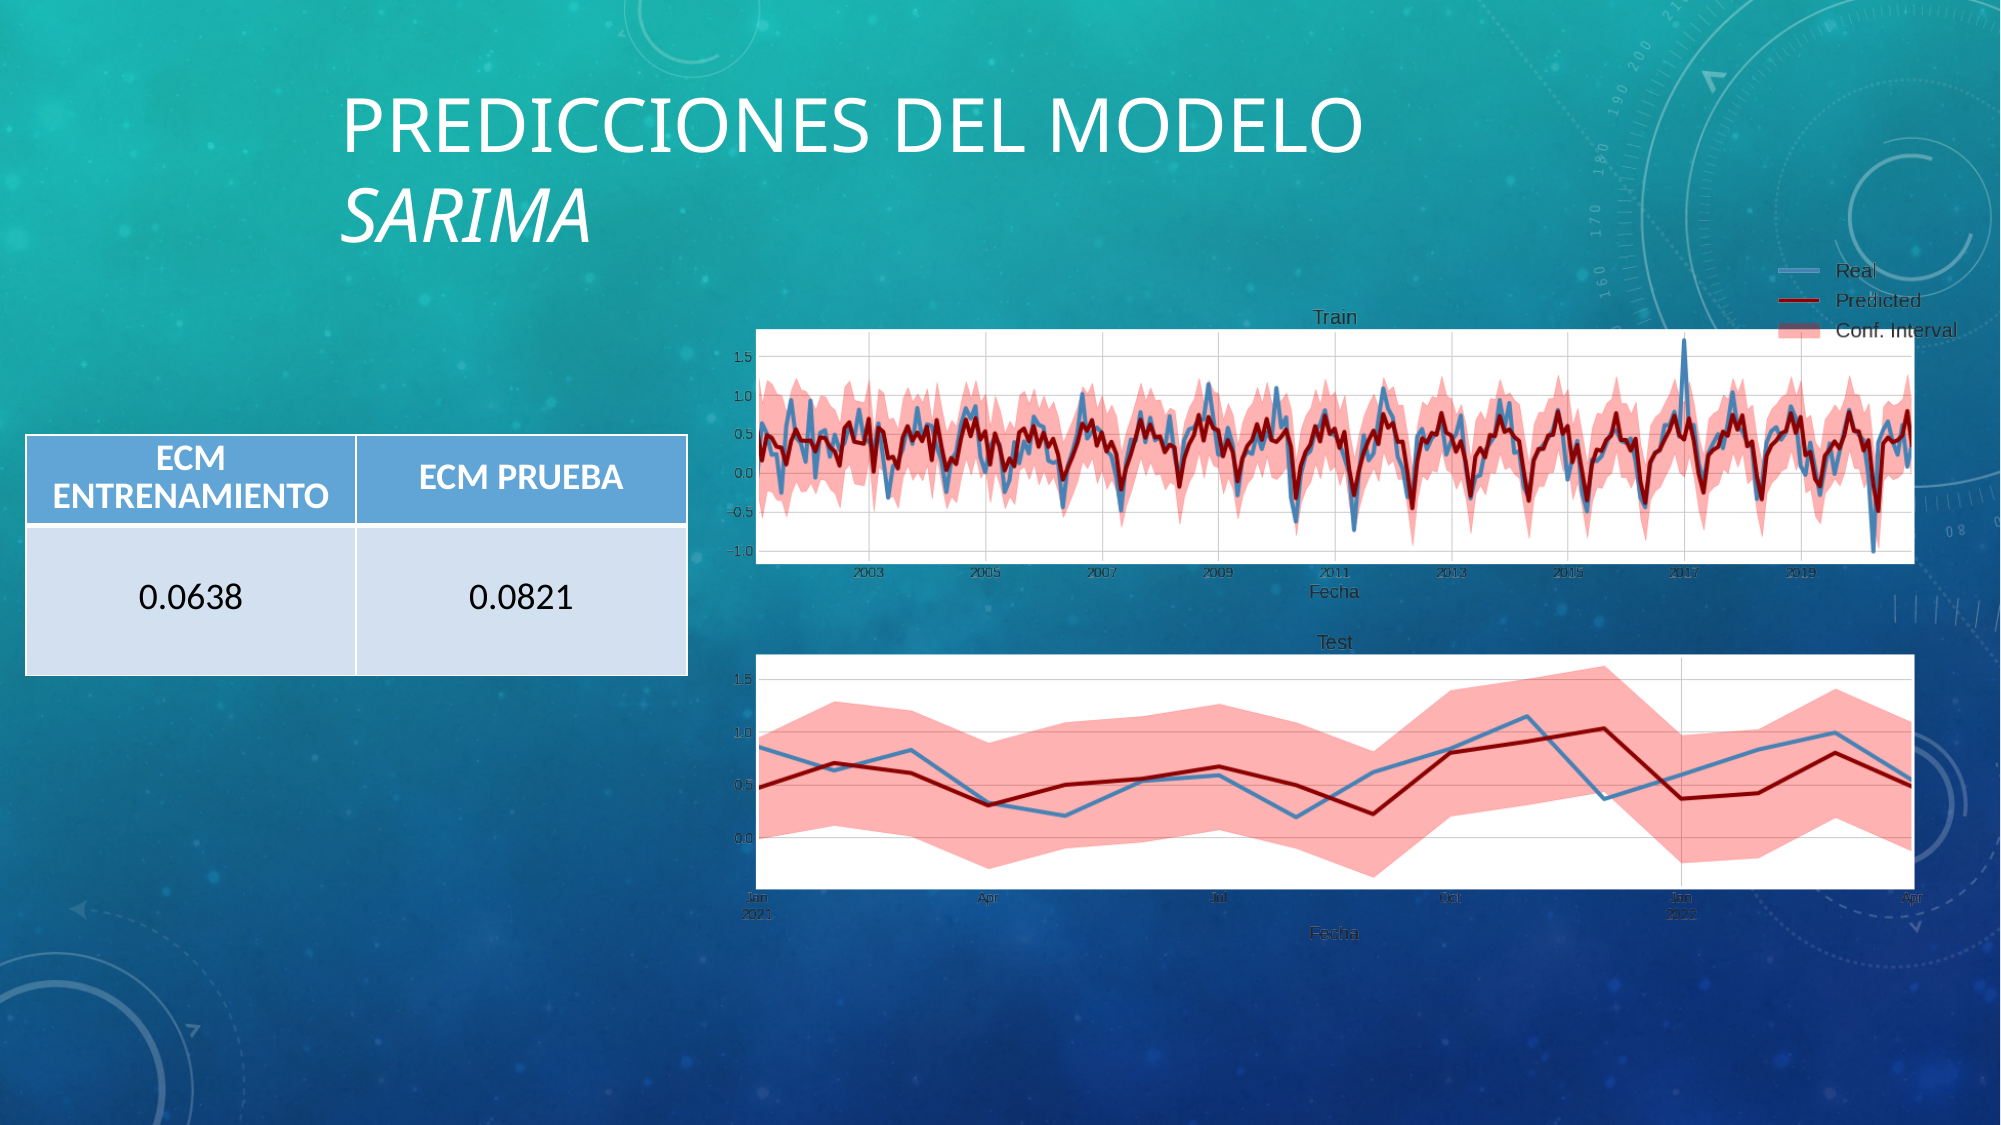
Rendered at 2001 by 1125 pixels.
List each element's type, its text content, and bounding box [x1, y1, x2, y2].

table_cell 0.0638 [27, 528, 355, 675]
table_cell 0.0821 [357, 528, 686, 675]
table_header ECM PRUEBA [357, 436, 686, 523]
table_header ECM ENTRENAMIENTO [27, 436, 355, 523]
title Predicciones del modelo sarima [325, 48, 1509, 288]
picture [0, 0, 2001, 1125]
